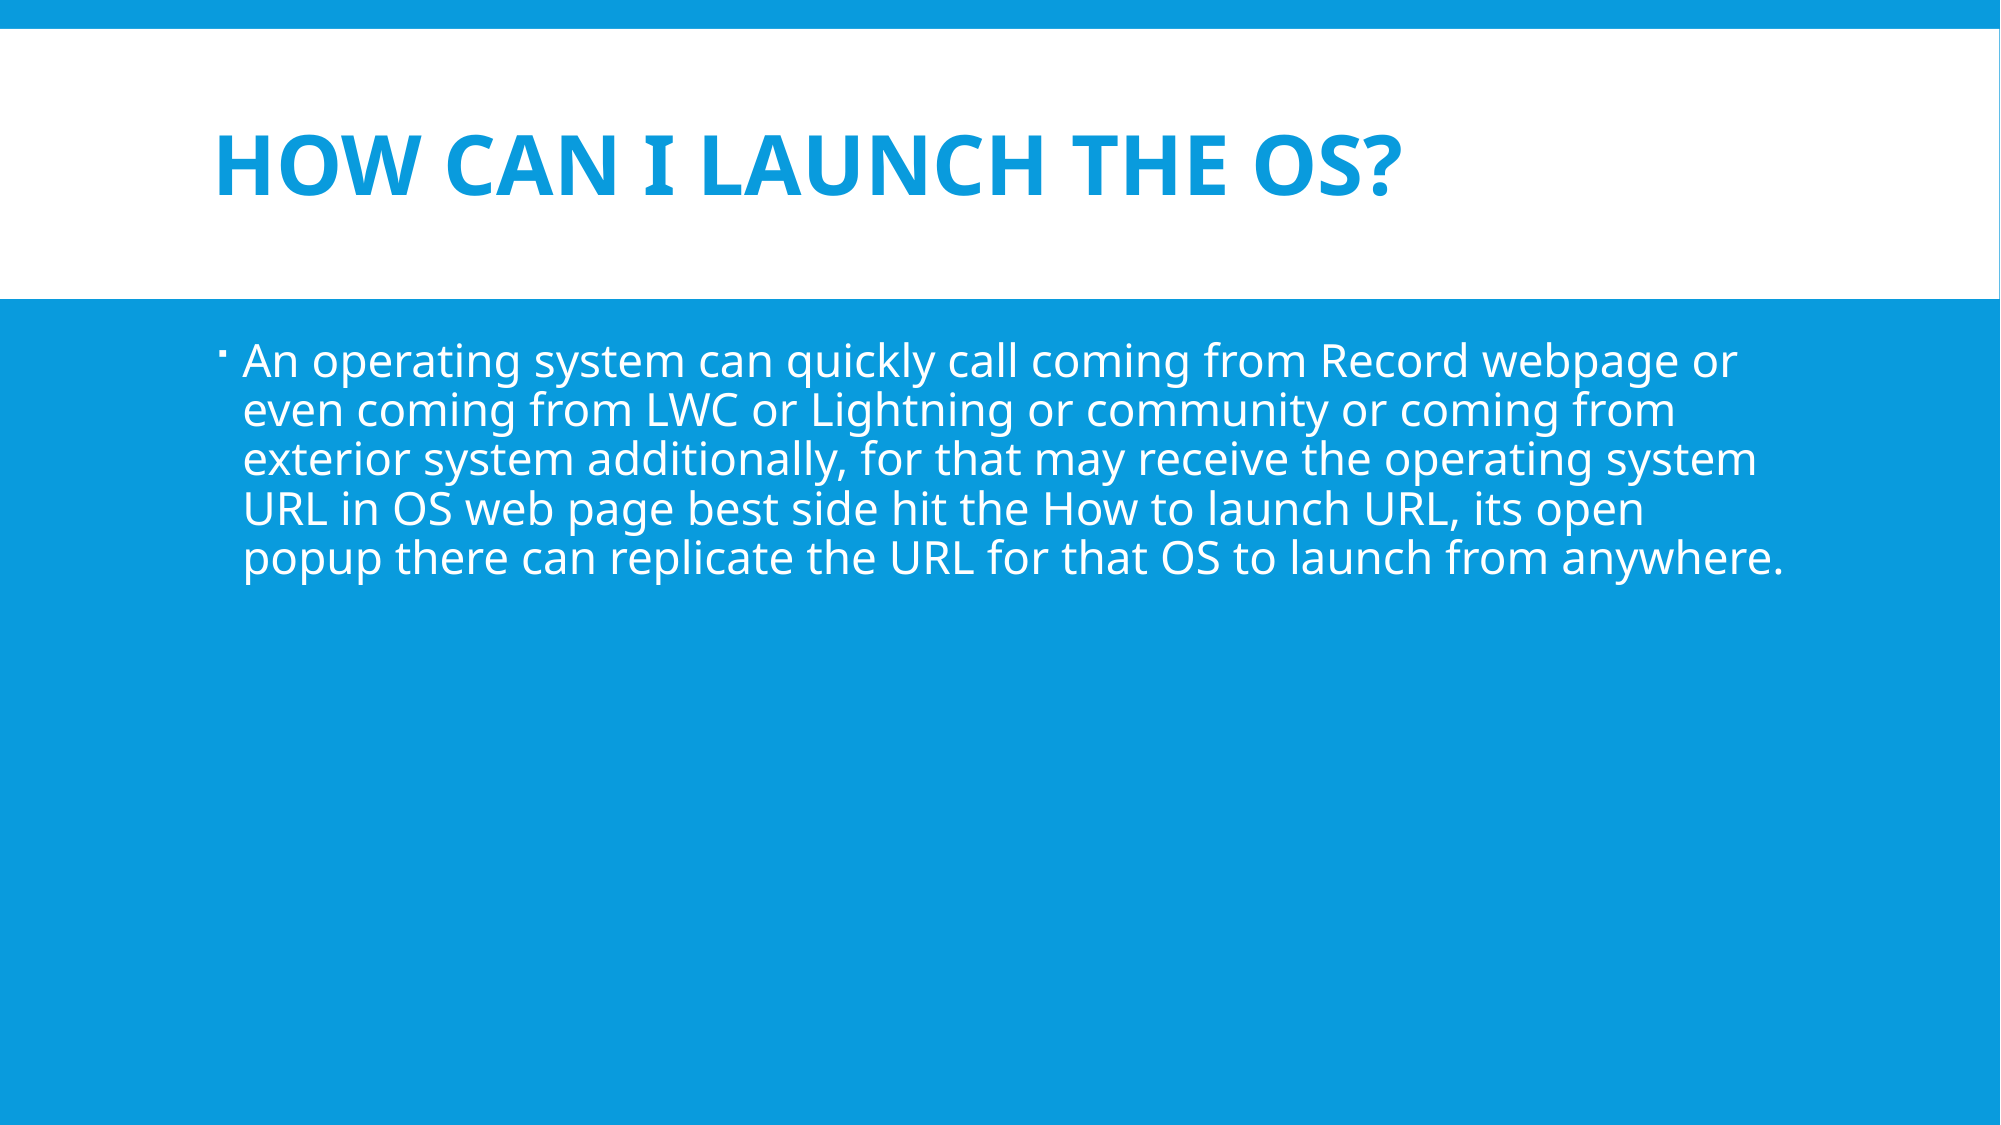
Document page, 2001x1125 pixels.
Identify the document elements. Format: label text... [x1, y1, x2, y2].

title How can I launch the OS? [197, 46, 1803, 295]
list An operating system can quickly call coming from Record webpage or even coming from LWC or Lightning or community or coming from exterior system additionally, for that may receive the operating system URL in OS web page best side hit the How to launch URL, its open popup there can replicate the URL for that OS to launch from anywhere. [197, 329, 1803, 1020]
